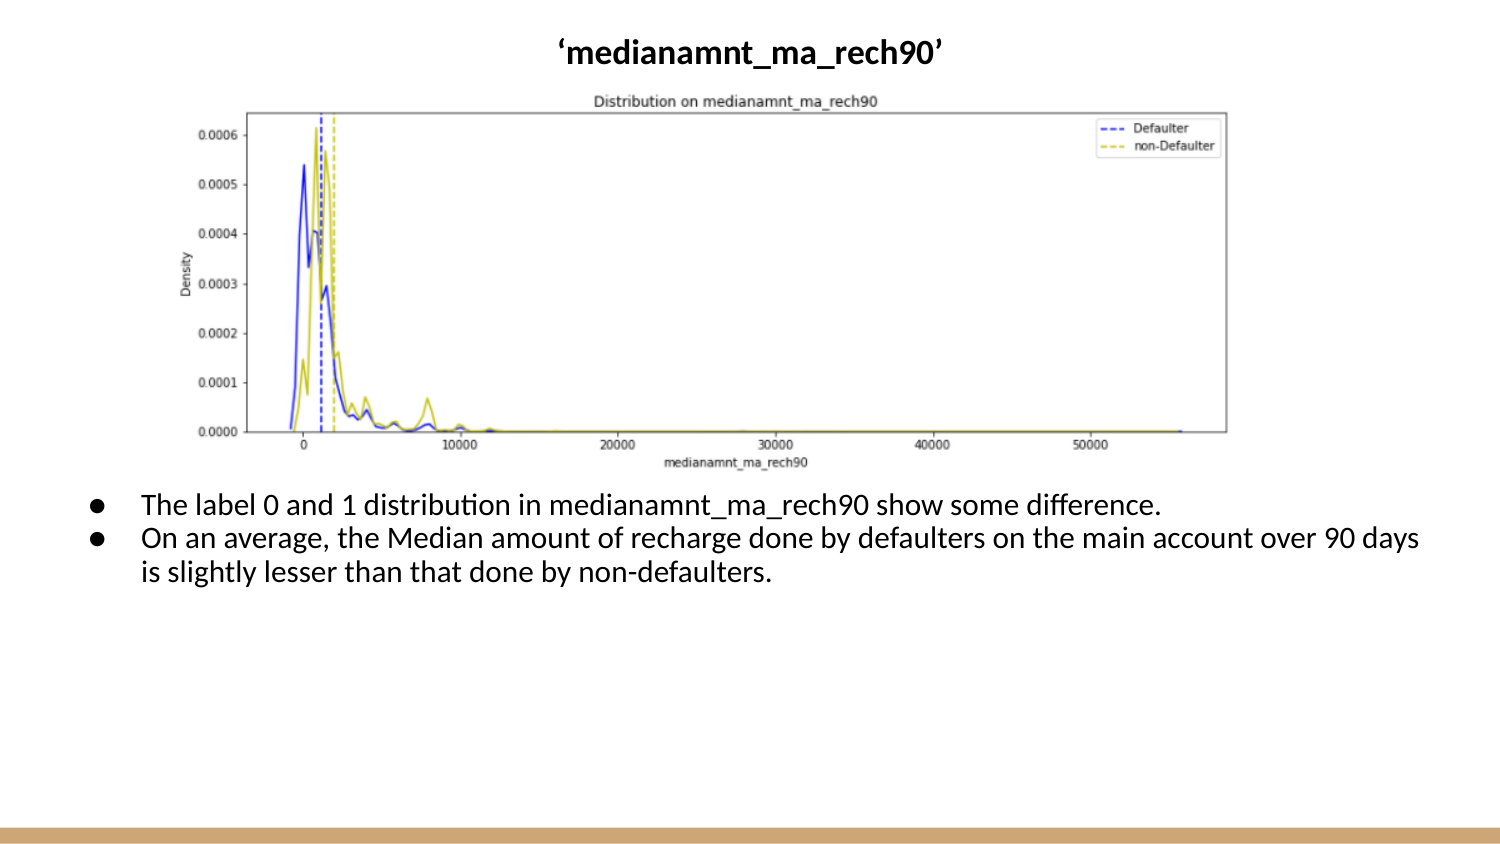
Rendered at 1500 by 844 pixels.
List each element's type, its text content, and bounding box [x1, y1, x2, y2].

title ‘medianamnt_ma_rech90’ [51, 20, 1449, 88]
picture [174, 87, 1233, 475]
list The label 0 and 1 distribution in medianamnt_ma_rech90 show some difference. On an average, the Median amount of recharge done by defaulters on the main account over 90 days is slightly lesser than that done by non-defaulters. [51, 474, 1449, 752]
